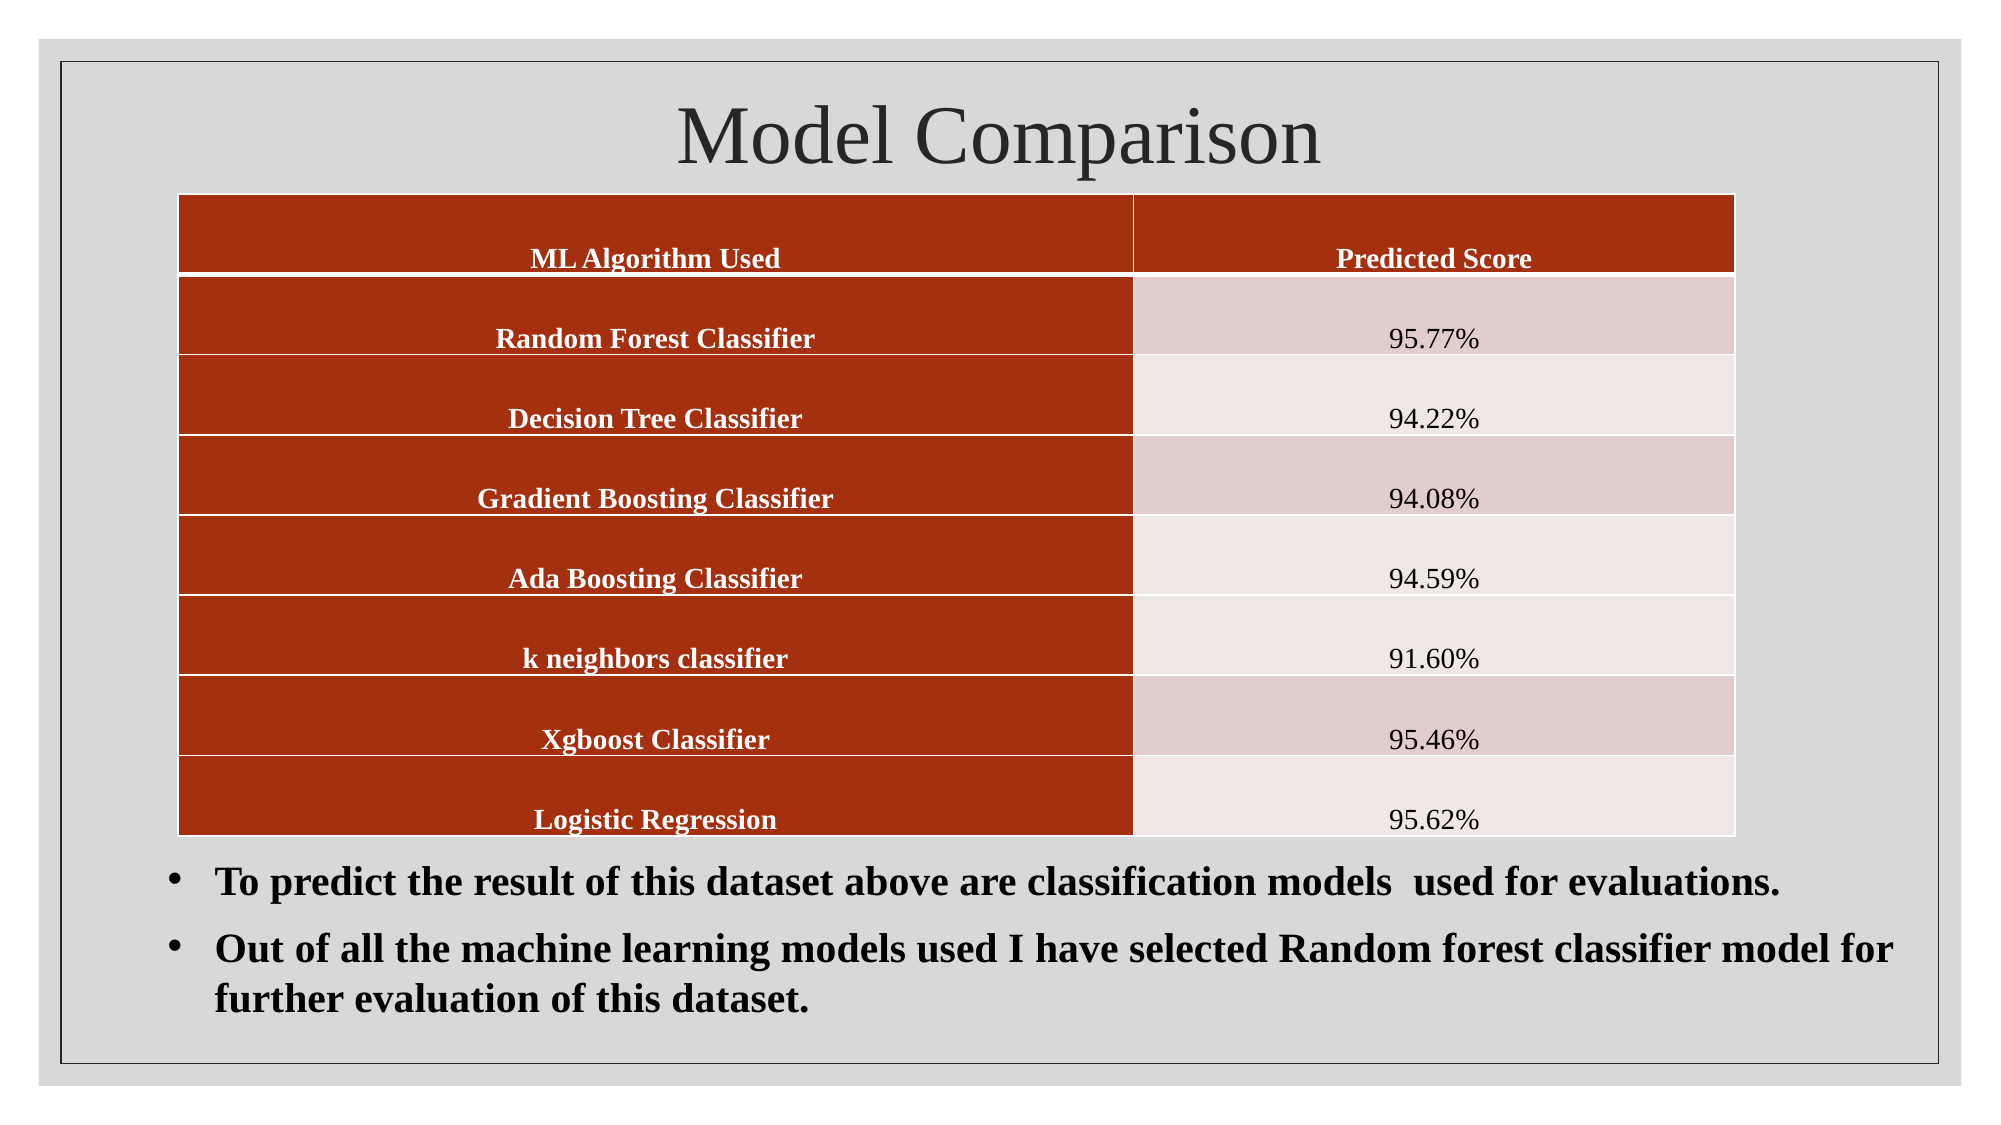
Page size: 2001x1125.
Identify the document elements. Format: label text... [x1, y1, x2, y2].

table_cell 95.62% [1134, 756, 1734, 835]
table_cell Ada Boosting Classifier [179, 516, 1133, 594]
table_cell 95.46% [1134, 676, 1734, 755]
table_cell 91.60% [1134, 596, 1734, 674]
table_cell 94.08% [1134, 436, 1734, 514]
table_cell 95.77% [1134, 277, 1734, 354]
title Model Comparison [174, 74, 1825, 199]
table_cell Gradient Boosting Classifier [179, 436, 1133, 514]
table_cell Decision Tree Classifier [179, 355, 1133, 434]
table_cell 94.22% [1134, 355, 1734, 434]
table_header ML Algorithm Used [179, 195, 1133, 272]
table_cell Random Forest Classifier [179, 277, 1133, 354]
table_cell k neighbors classifier [179, 596, 1133, 674]
table_cell Xgboost Classifier [179, 676, 1133, 755]
table_cell Logistic Regression [179, 756, 1133, 835]
table_cell 94.59% [1134, 516, 1734, 594]
text_box To predict the result of this dataset above are classification models used for evaluations. Out of all the machine learning models used I have selected Random forest classifier model for further evaluation of this dataset. [77, 846, 1920, 1028]
table_header Predicted Score [1134, 195, 1734, 272]
